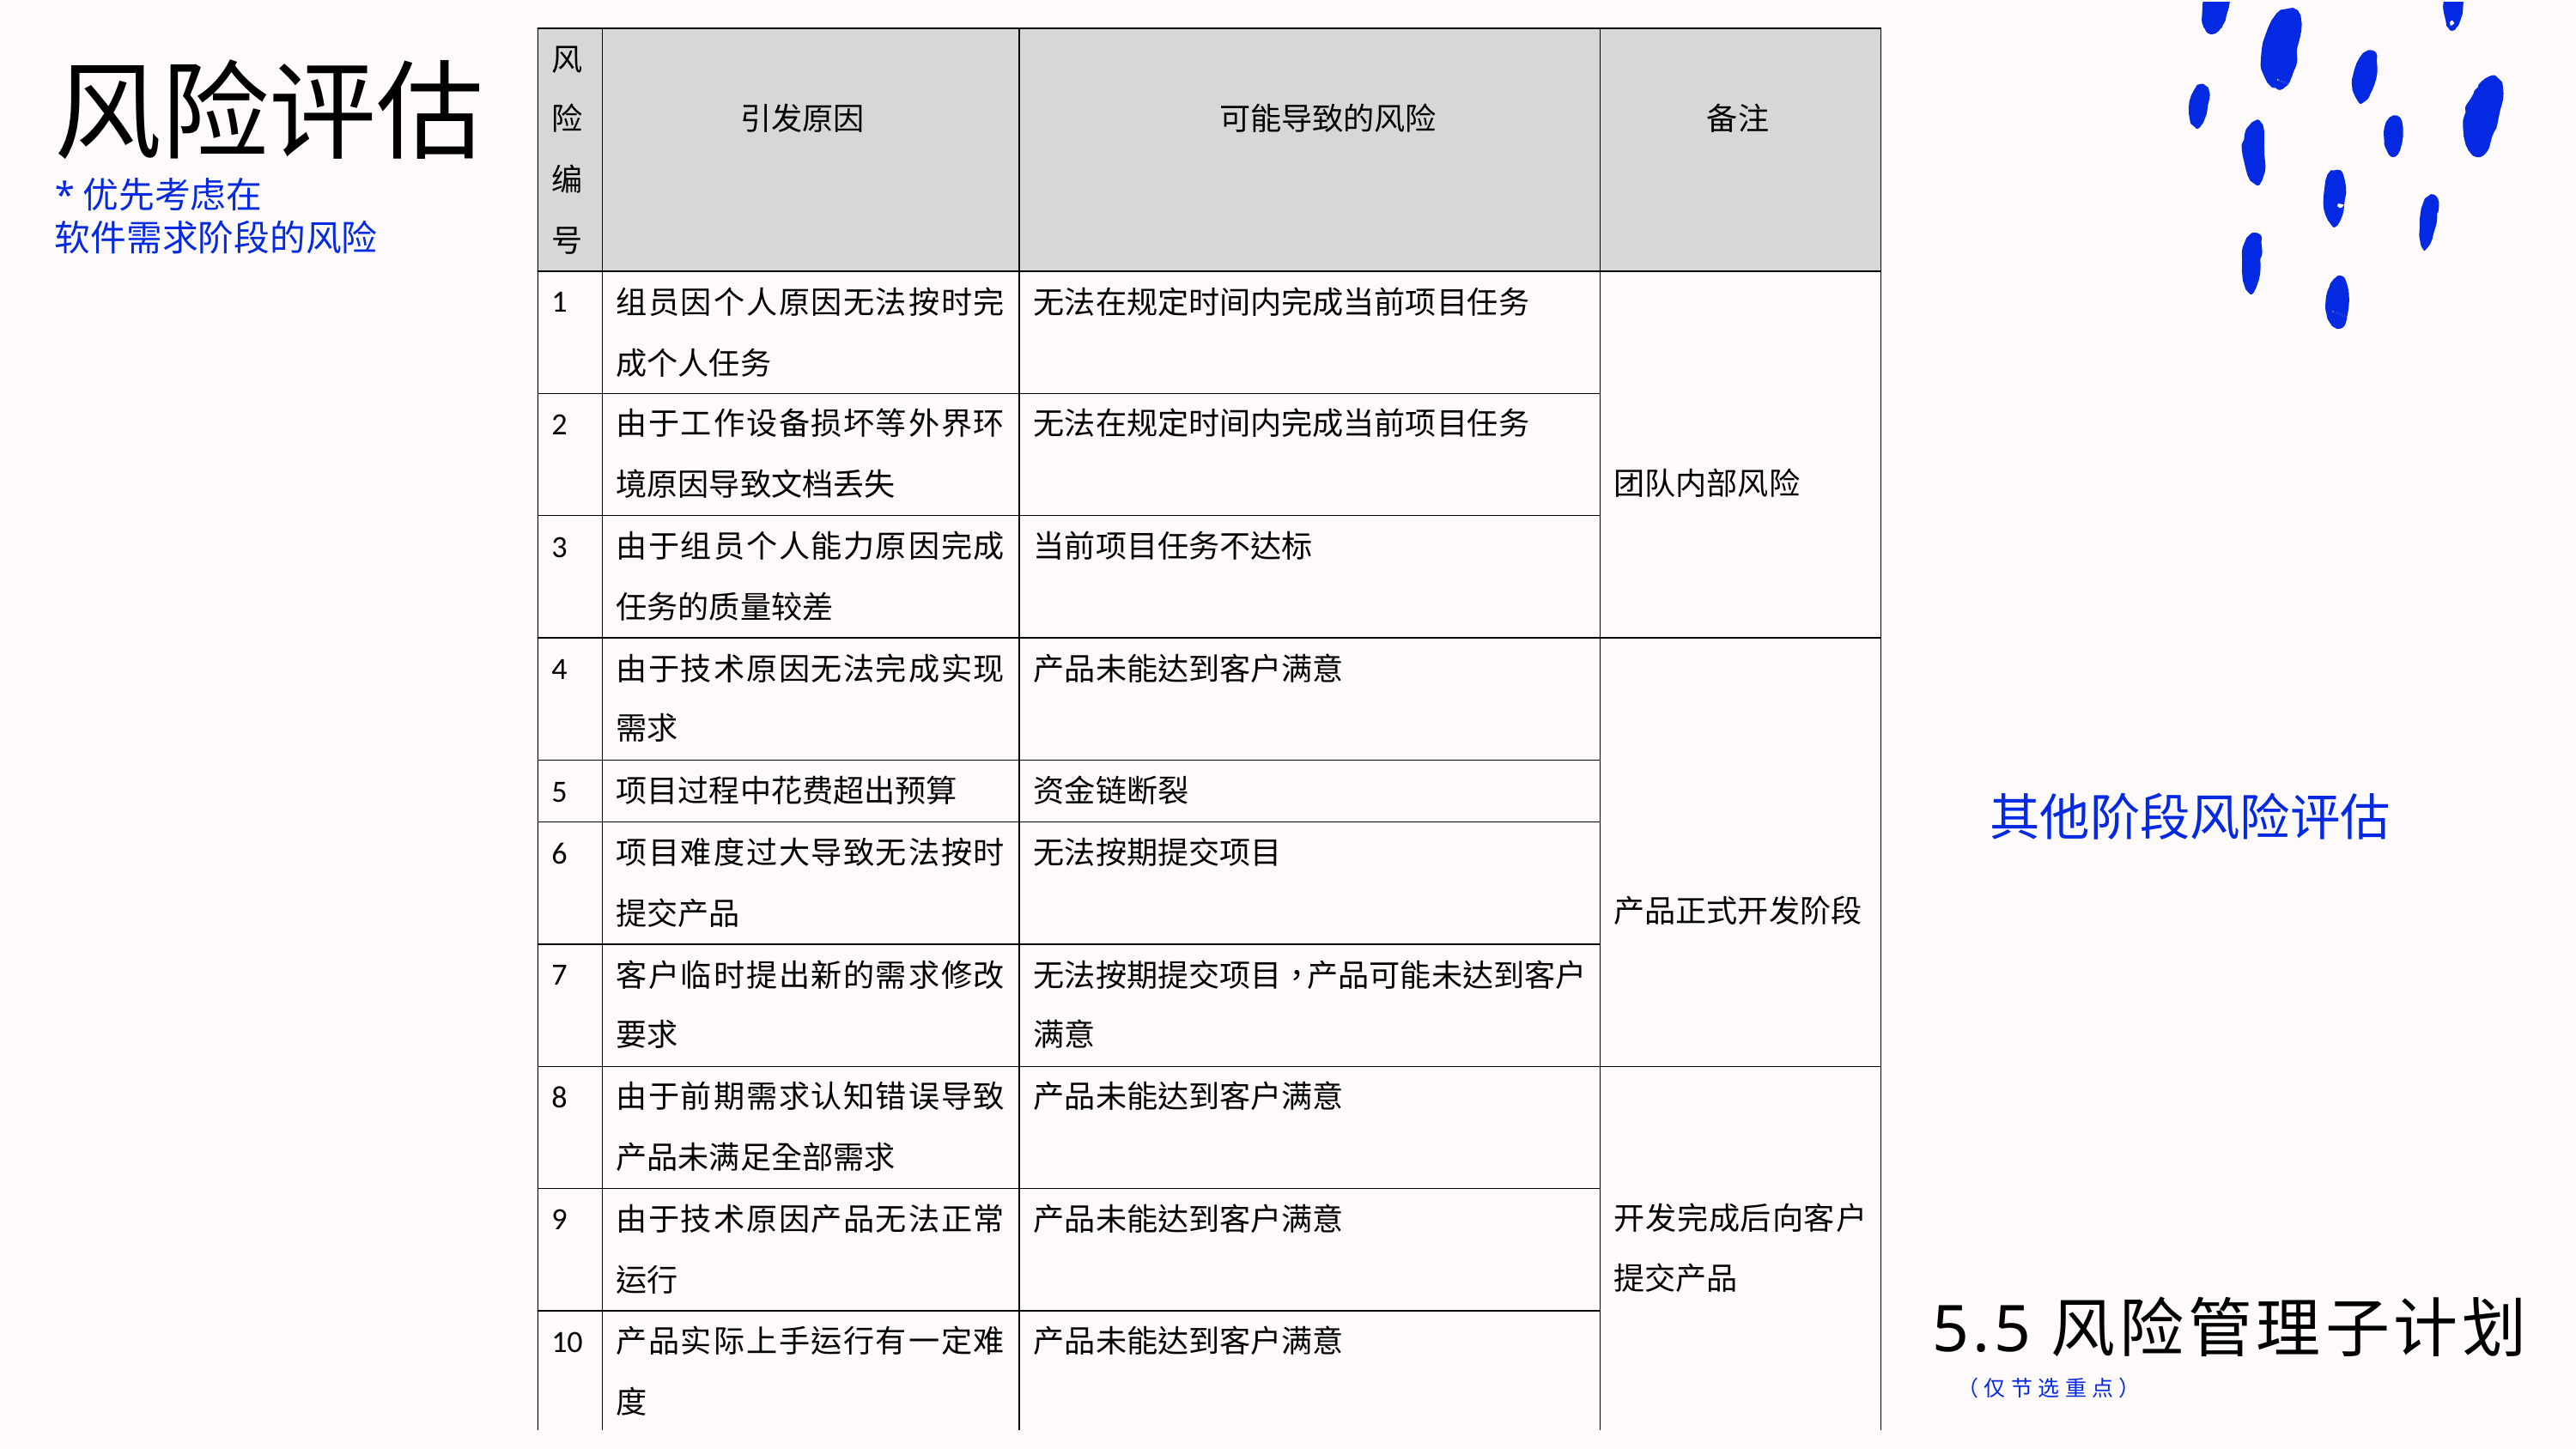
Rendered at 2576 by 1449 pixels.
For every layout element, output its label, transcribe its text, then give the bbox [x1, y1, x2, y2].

picture [537, 15, 2039, 1431]
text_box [2188, 2, 2504, 330]
text_box 5.5风险管理子计划 （仅节选重点） [2044, 1258, 2576, 1401]
text_box 其他阶段风险评估 [2044, 779, 2403, 852]
title 风险评估 *优先考虑在 软件需求阶段的风险 [52, 15, 536, 286]
